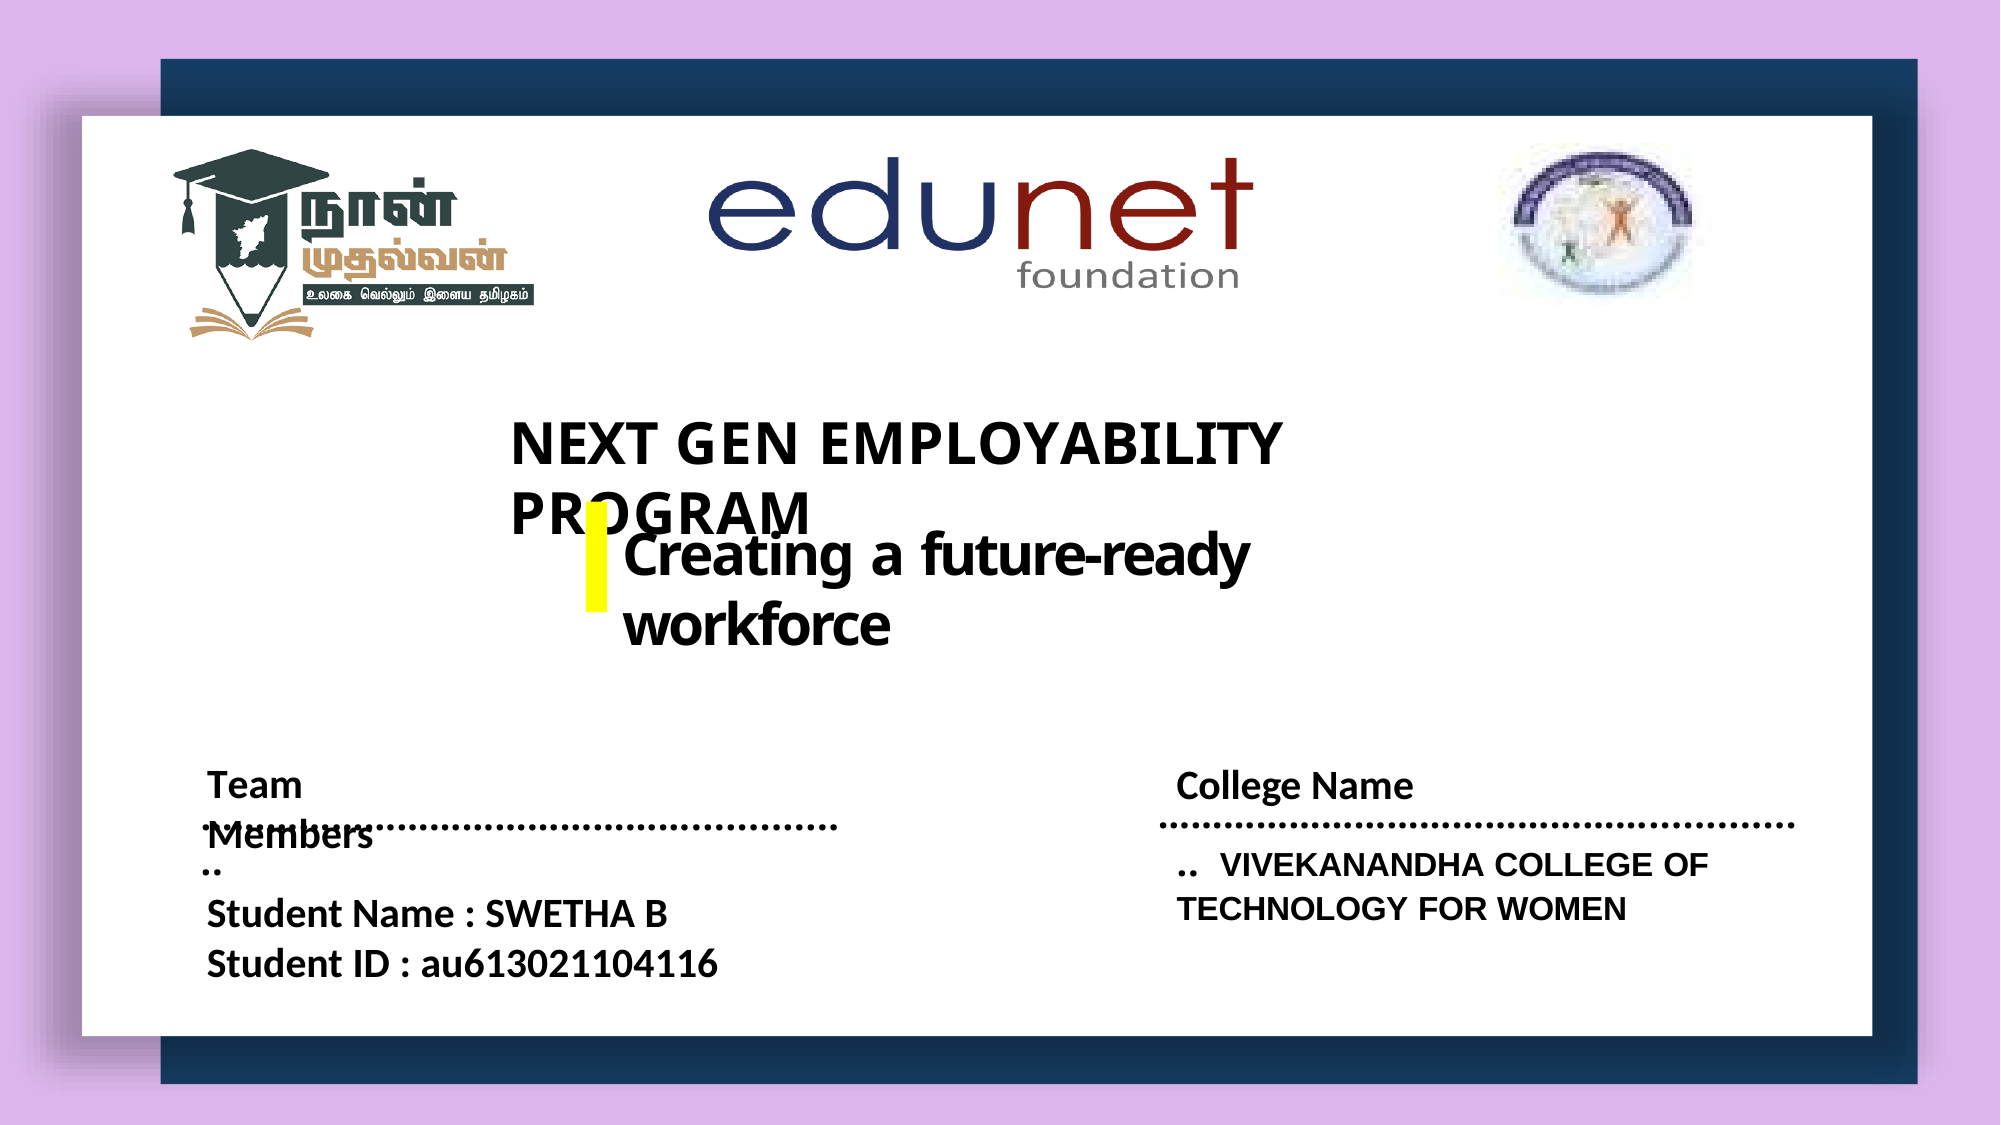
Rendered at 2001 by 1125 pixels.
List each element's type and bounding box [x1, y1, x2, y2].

text_box [0, 0, 2000, 1125]
text_box [0, 48, 1967, 1117]
